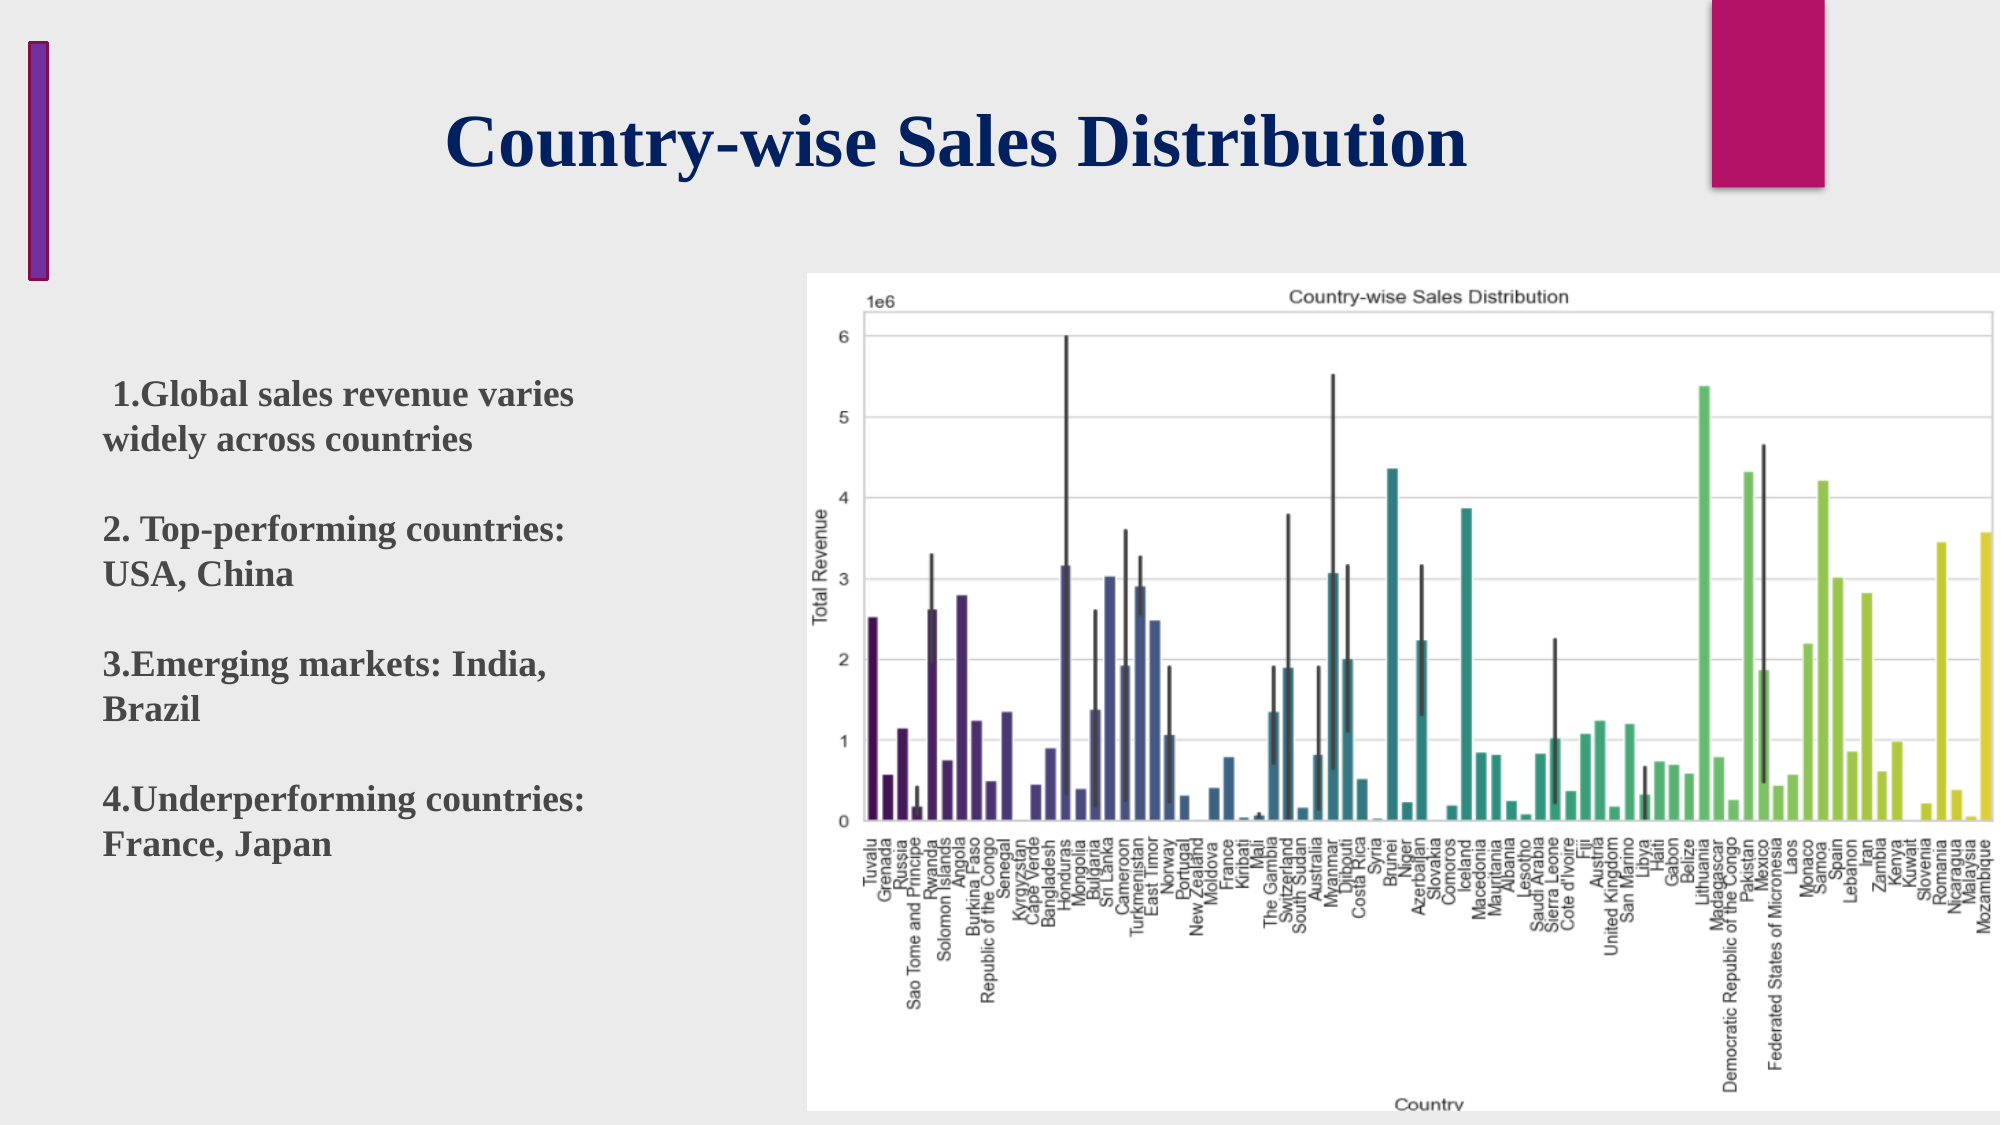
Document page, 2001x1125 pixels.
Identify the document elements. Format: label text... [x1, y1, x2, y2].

text_box Country-wise Sales Distribution [444, 91, 1500, 182]
text_box [28, 41, 49, 281]
picture [807, 272, 2000, 1112]
text_box 1.Global sales revenue varies widely across countries 2. Top-performing countries: USA, China 3.Emerging markets: India, Brazil 4.Underperforming countries: France, Japan [102, 323, 649, 864]
